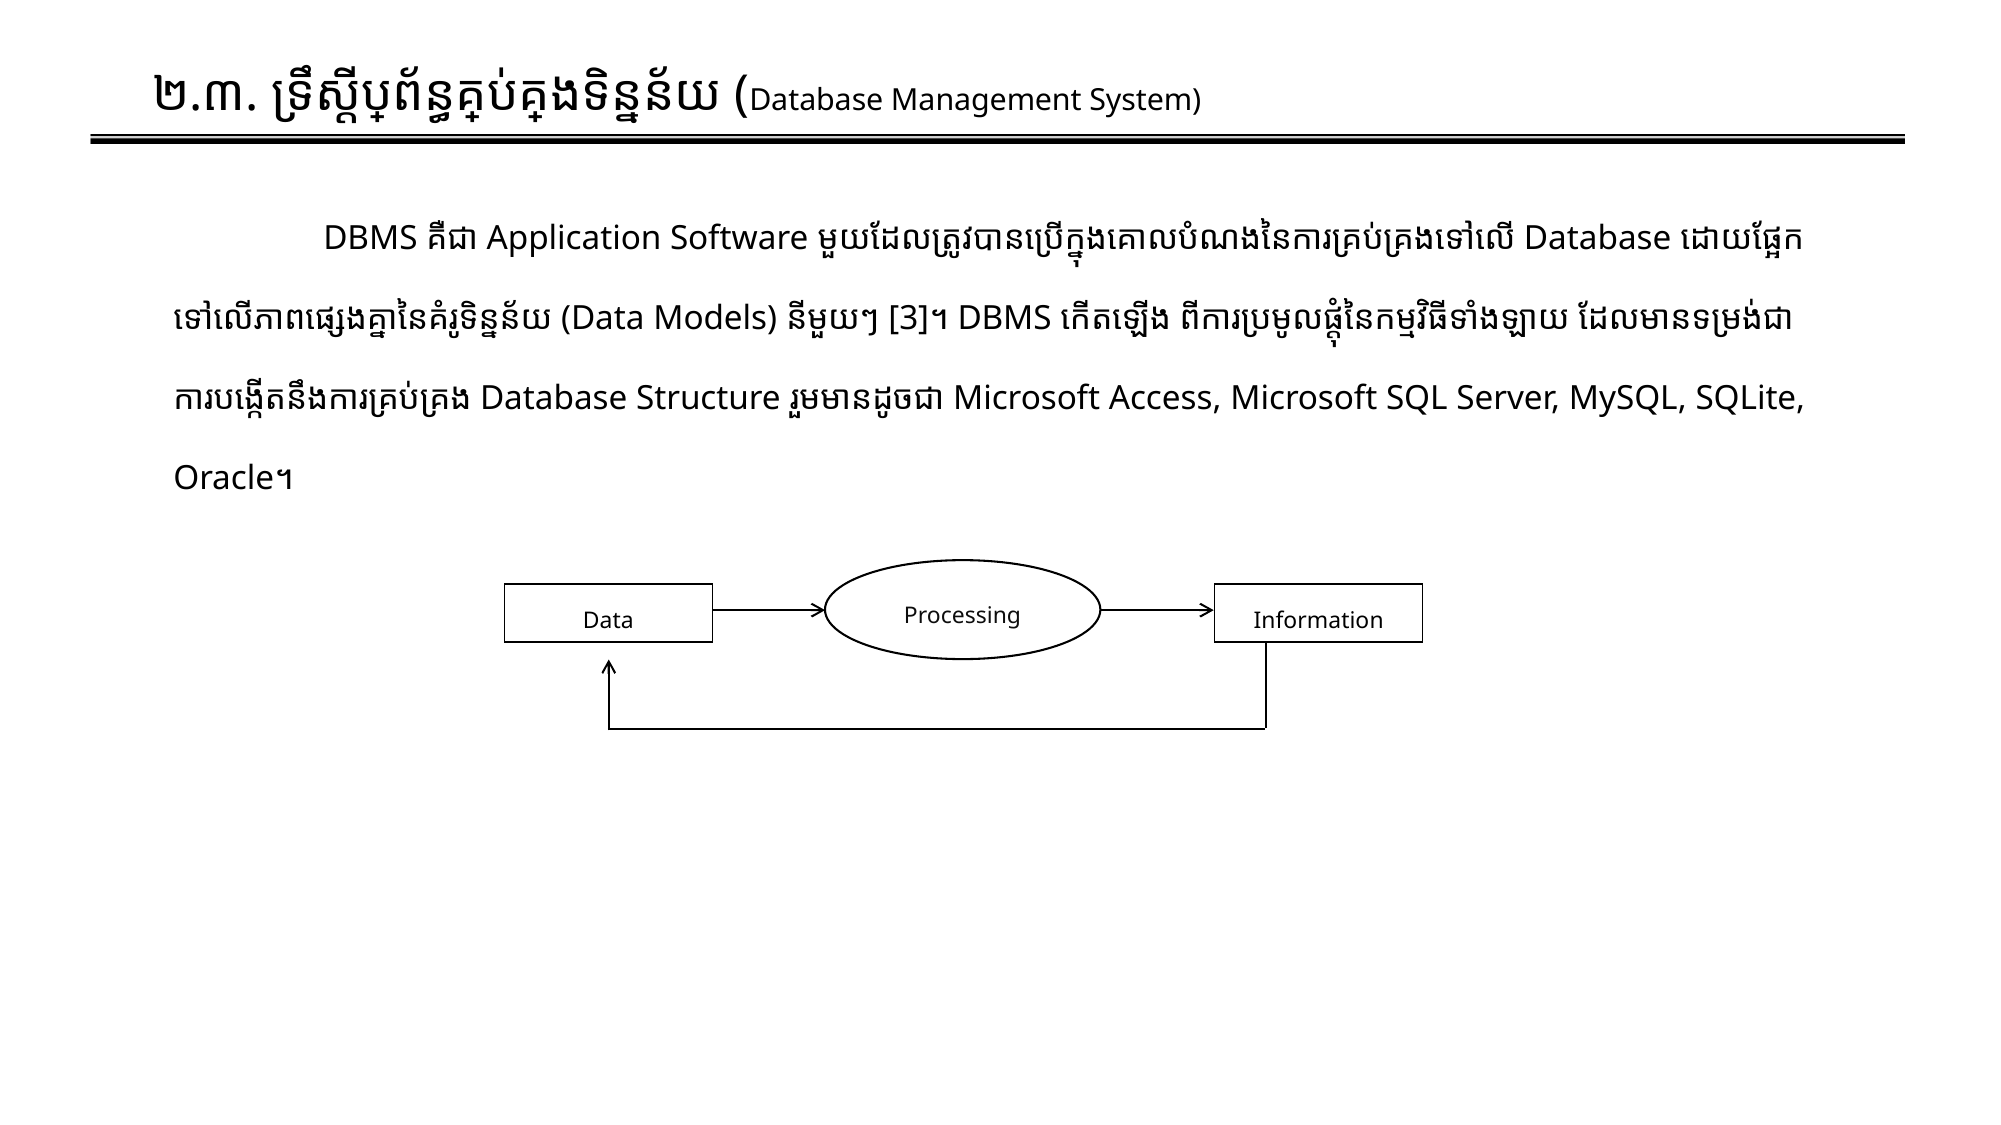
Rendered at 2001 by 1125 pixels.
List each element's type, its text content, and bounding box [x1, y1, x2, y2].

picture [90, 134, 1910, 144]
title ២.៣. ទ្រឹស្តីប្រព័ន្ធគ្រប់គ្រងទិន្នន័យ (Database Management System) [137, 59, 1863, 129]
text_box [504, 560, 1423, 731]
list DBMS គឺជា Application Software មួយដែលត្រូវបានប្រើក្នុងគោលបំណងនៃ​ការគ្រប់គ្រងទៅលើ Database ដោយផ្អែកទៅលើភាពផ្សេងគ្នានៃគំរូទិន្នន័យ (Data Models) នីមួយៗ [3]។ DBMS កើតឡើង ពីការប្រមូលផ្តុំនៃកម្មវិធីទាំងឡាយ ដែល​មាន​ទម្រង់ជាការបង្កើតនឹងការគ្រប់គ្រង Database Structure រួមមានដូចជា Microsoft Access, Microsoft SQL Server, MySQL, SQLite, Oracle។ [158, 169, 1863, 1031]
